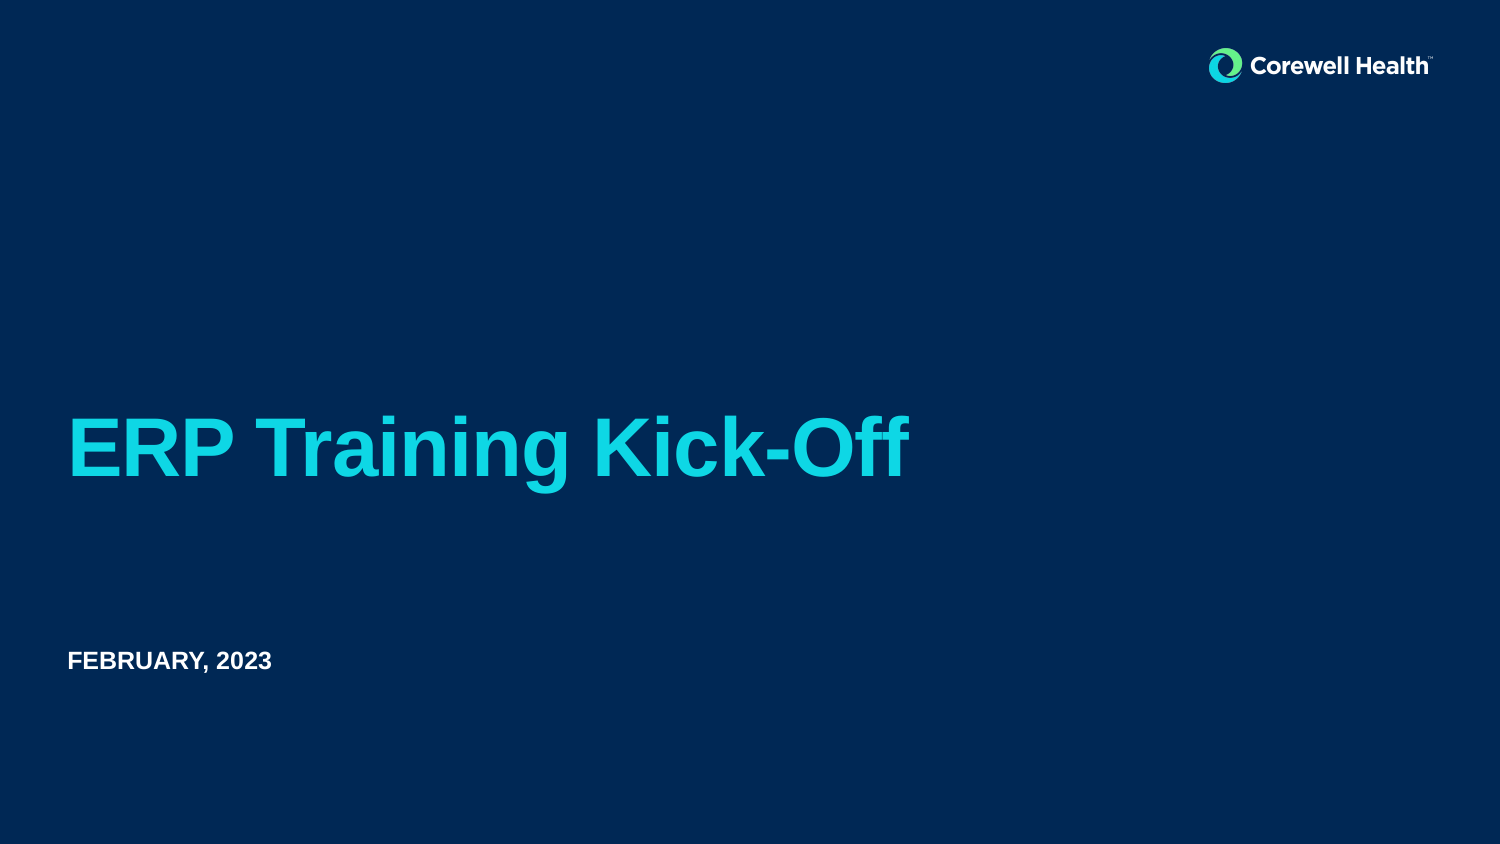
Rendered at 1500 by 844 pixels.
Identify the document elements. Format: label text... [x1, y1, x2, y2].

title ERP Training Kick-Off [67, 210, 1080, 495]
picture [1209, 48, 1433, 83]
list February, 2023 [67, 645, 1080, 690]
